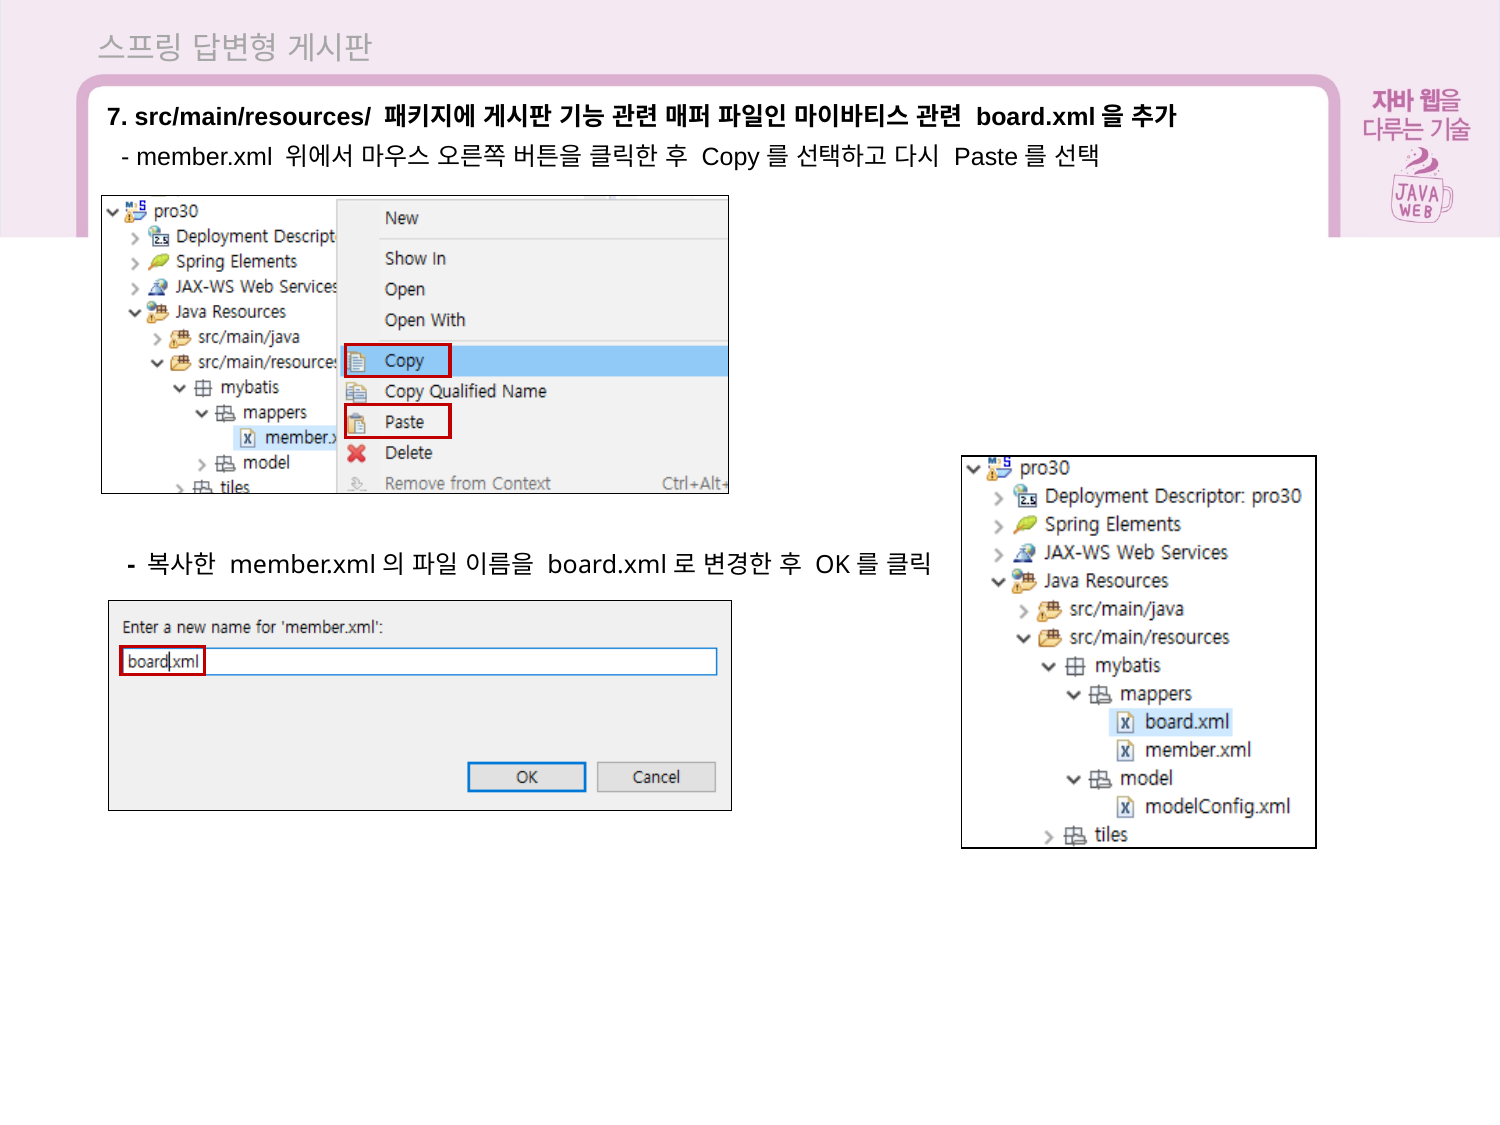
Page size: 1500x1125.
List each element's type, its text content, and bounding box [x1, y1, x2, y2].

text_box - 복사한 member.xml의 파일 이름을 board.xml로 변경한 후 OK를 클릭 [112, 540, 961, 586]
picture [0, 0, 1500, 1125]
text_box 7. src/main/resources/ 패키지에 게시판 기능 관련 매퍼 파일인 마이바티스 관련 board.xml을 추가 [92, 93, 1332, 138]
text_box - member.xml 위에서 마우스 오른쪽 버튼을 클릭한 후 Copy를 선택하고 다시 Paste를 선택 [99, 132, 1332, 178]
text_box 스프링 답변형 게시판 [82, 0, 1133, 74]
